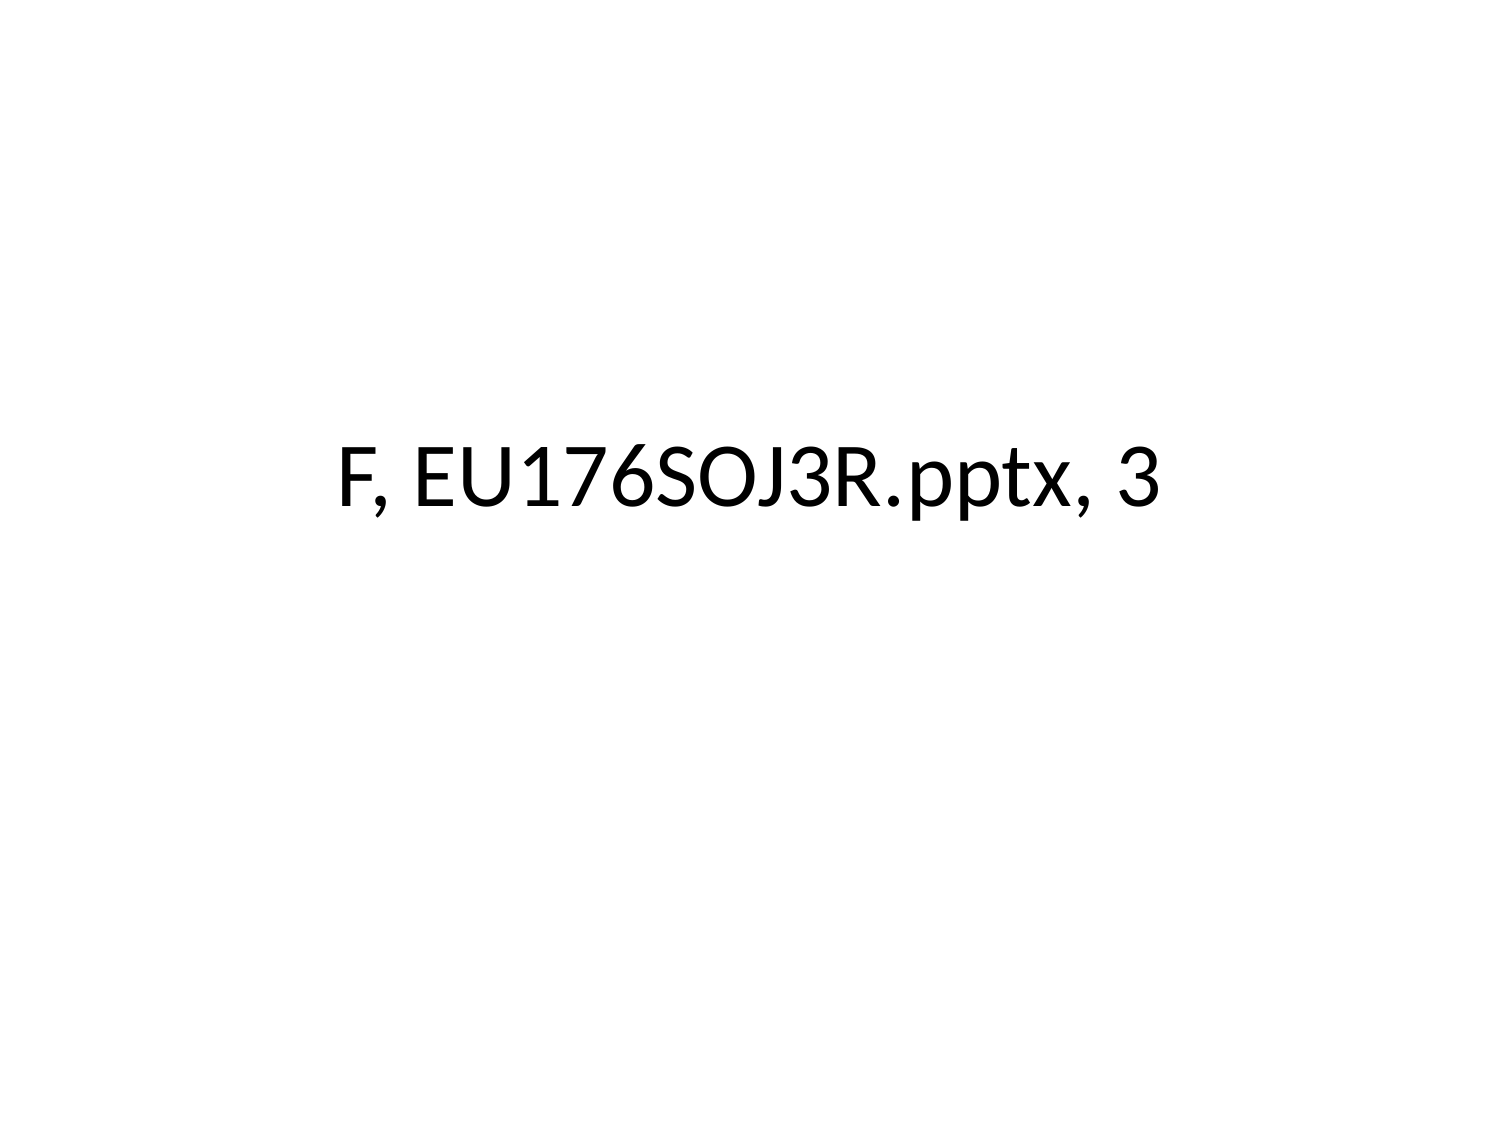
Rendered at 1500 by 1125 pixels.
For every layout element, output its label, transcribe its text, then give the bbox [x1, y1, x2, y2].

title F, EU176SOJ3R.pptx, 3 [112, 349, 1388, 591]
